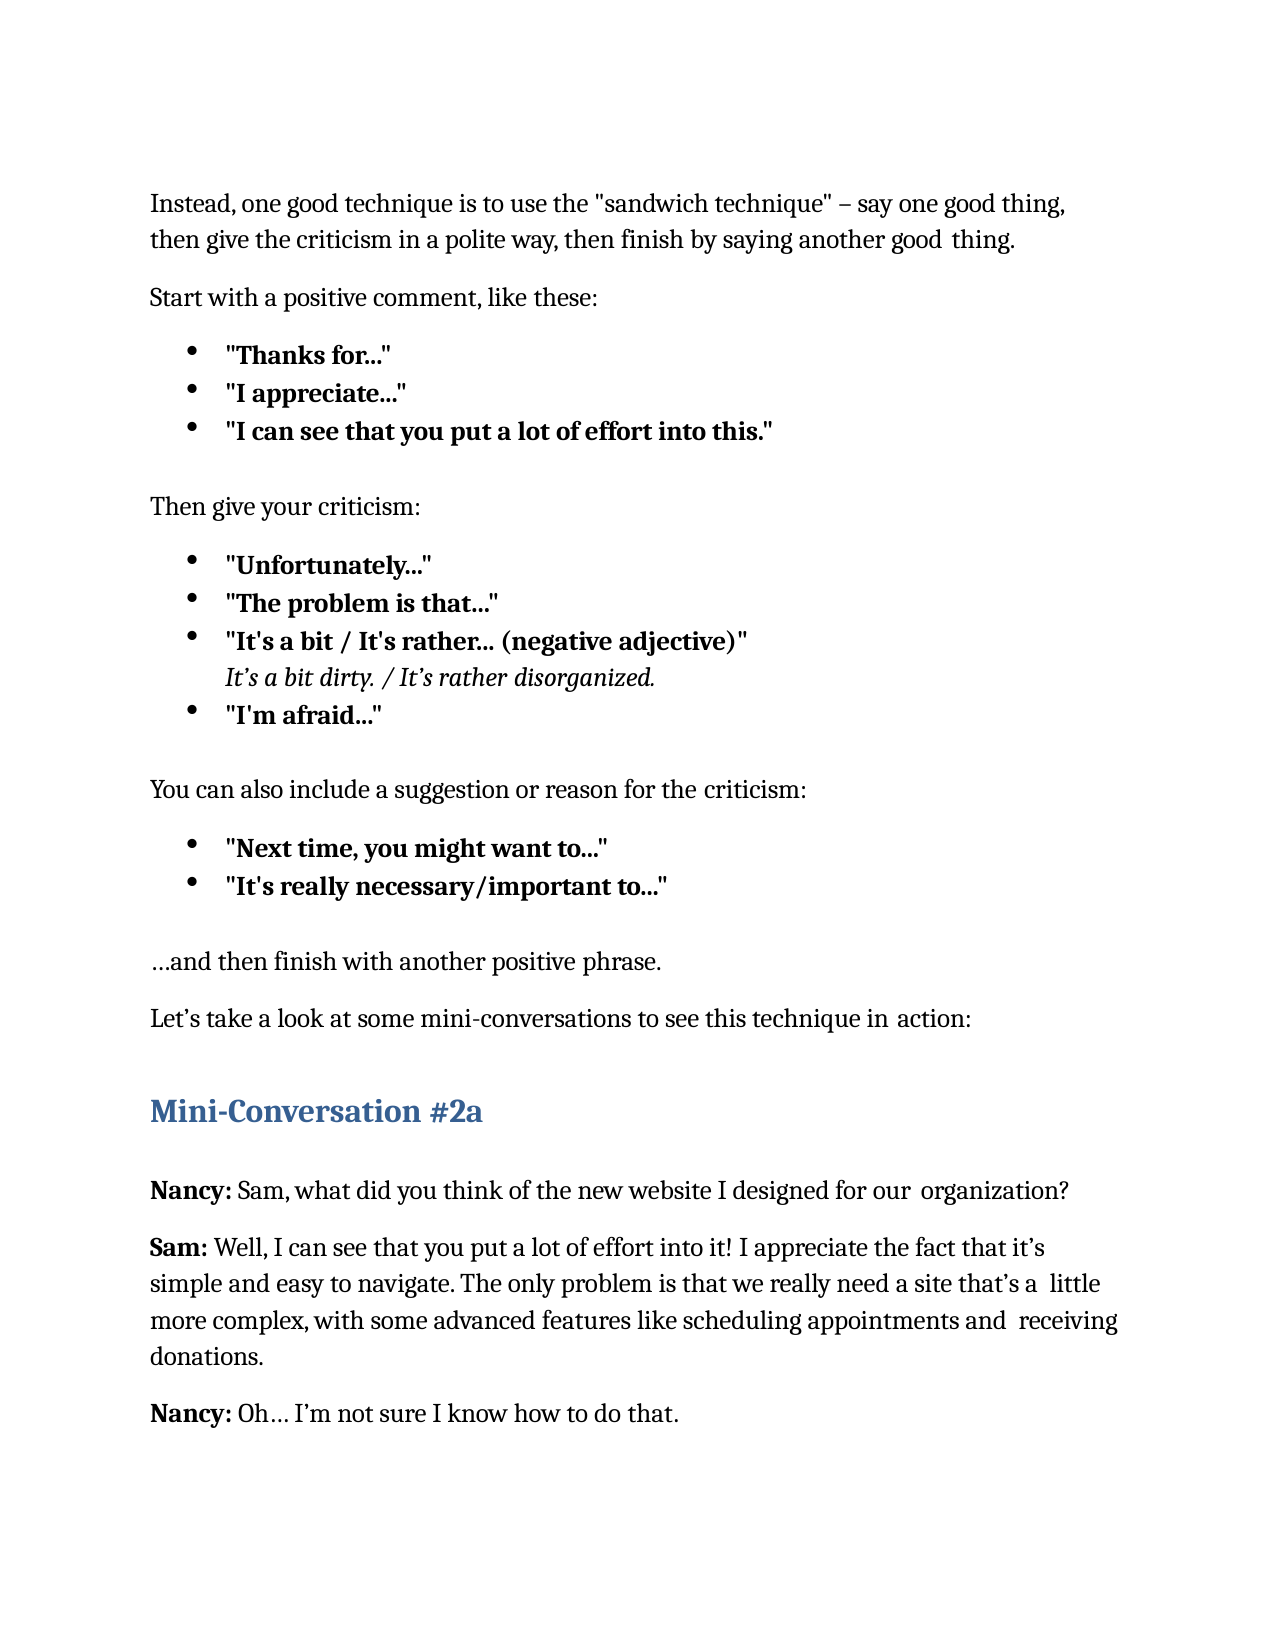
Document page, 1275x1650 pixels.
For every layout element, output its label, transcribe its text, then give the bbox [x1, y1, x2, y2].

text_box Instead, one good technique is to use the "sandwich technique" – say one good thing, then give the criticism in a polite way, then finish by saying another good thing. Start with a positive comment, like these: "Thanks for..." "I appreciate..." "I can see that you put a lot of effort into this." Then give your criticism: "Unfortunately..." "The problem is that..." "It's a bit / It's rather... (negative adjective)" It’s a bit dirty. / It’s rather disorganized. "I'm afraid..." You can also include a suggestion or reason for the criticism: "Next time, you might want to..." "It's really necessary/important to..." …and then finish with another positive phrase. Let’s take a look at some mini-conversations to see this technique in action: Mini-Conversation #2a Nancy: Sam, what did you think of the new website I designed for our organization? Sam: Well, I can see that you put a lot of effort into it! I appreciate the fact that it’s simple and easy to navigate. The only problem is that we really need a site that’s a little more complex, with some advanced features like scheduling appointments and receiving donations. Nancy: Oh… I’m not sure I know how to do that. [147, 181, 1126, 1429]
